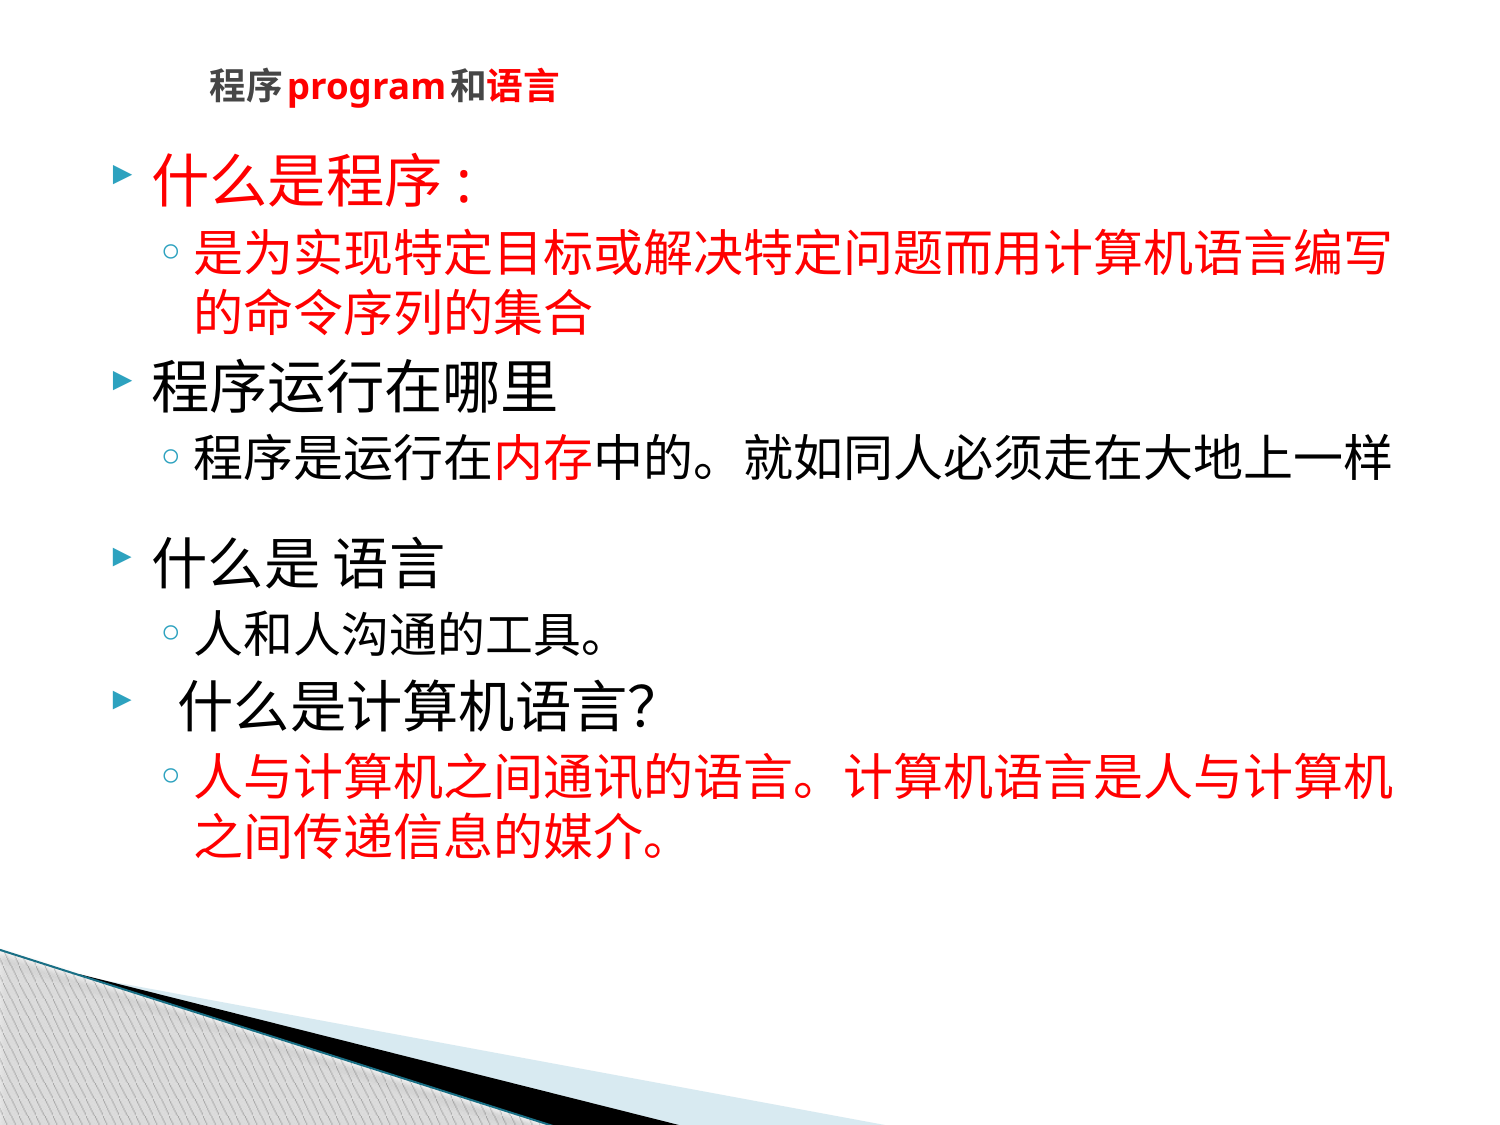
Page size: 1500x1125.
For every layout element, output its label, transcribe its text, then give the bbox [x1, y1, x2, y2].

list 什么是程序: 是为实现特定目标或解决特定问题而用计算机语言编写的命令序列的集合 程序运行在哪里 程序是运行在内存中的。就如同人必须走在大地上一样 什么是 语言 人和人沟通的工具。 什么是计算机语言？ 人与计算机之间通讯的语言。计算机语言是人与计算机之间传递信息的媒介。 [76, 137, 1437, 1005]
title 程序program和语言 [194, 54, 1307, 159]
